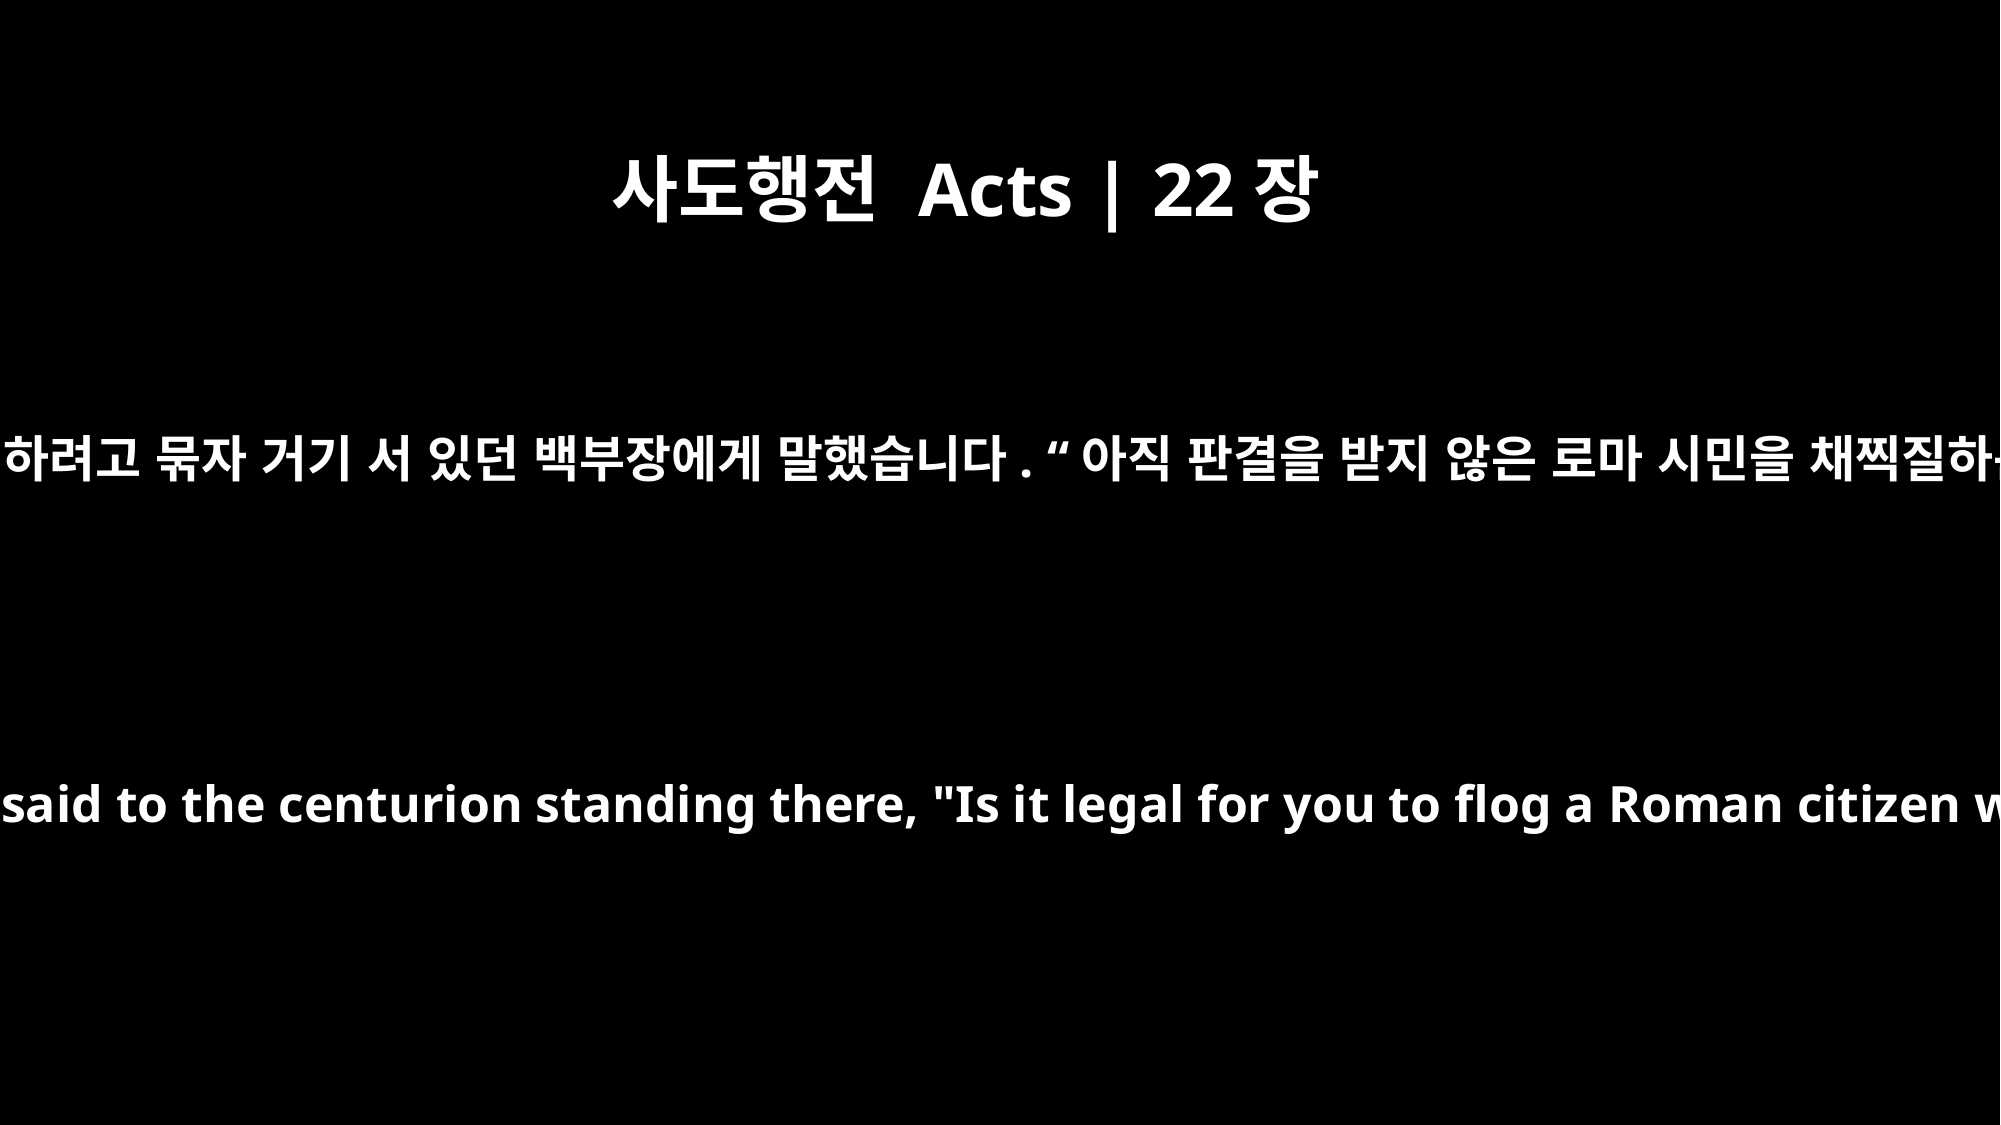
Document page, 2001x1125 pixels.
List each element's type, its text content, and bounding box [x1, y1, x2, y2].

text_box 25 바울은 군인들이 자기를 채찍질하려고 묶자 거기 서 있던 백부장에게 말했습니다. “아직 판결을 받지 않은 로마 시민을 채찍질하는 것이 합법한 것입니까?” [0, 359, 2000, 495]
text_box 사도행전 Acts | 22장 [596, 136, 1336, 239]
text_box As they stretched him out to flog him, Paul said to the centurion standing there, "Is it legal for you to flog a Roman citizen who hasn't even been found guilty?" [0, 764, 2000, 840]
